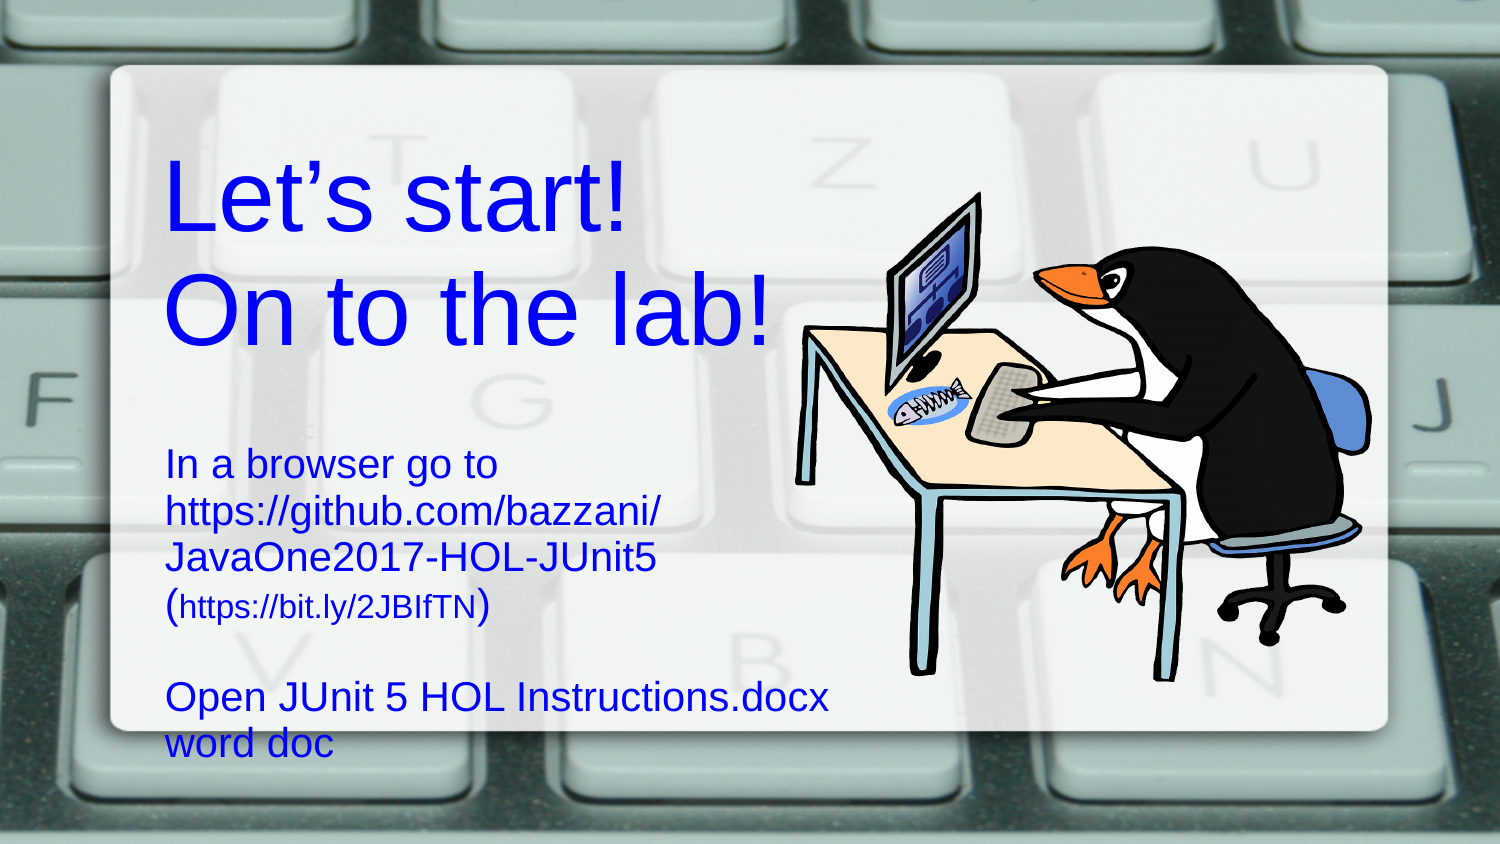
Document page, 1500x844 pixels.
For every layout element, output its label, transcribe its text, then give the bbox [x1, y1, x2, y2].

text_box Let’s start! On to the lab! [149, 134, 1284, 375]
picture [0, 0, 1500, 844]
text_box In a browser go to https://github.com/bazzani/JavaOne2017-HOL-JUnit5 (https://bit.ly/2JBIfTN) Open JUnit 5 HOL Instructions.docx word doc [150, 434, 850, 775]
